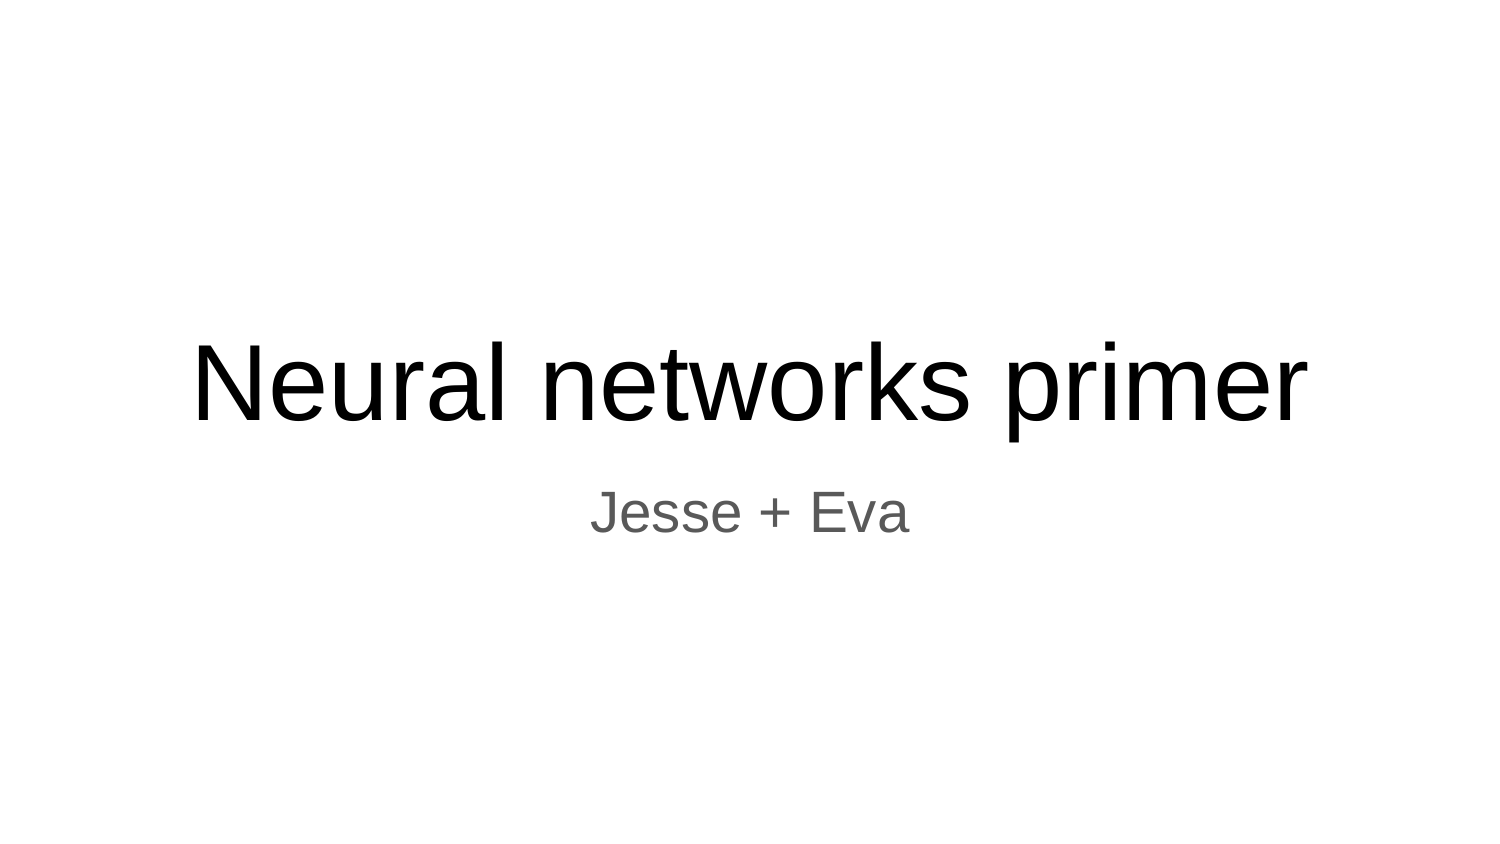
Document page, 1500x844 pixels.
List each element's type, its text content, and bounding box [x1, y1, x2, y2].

title Neural networks primer [51, 122, 1449, 459]
subtitle Jesse + Eva [51, 464, 1449, 595]
